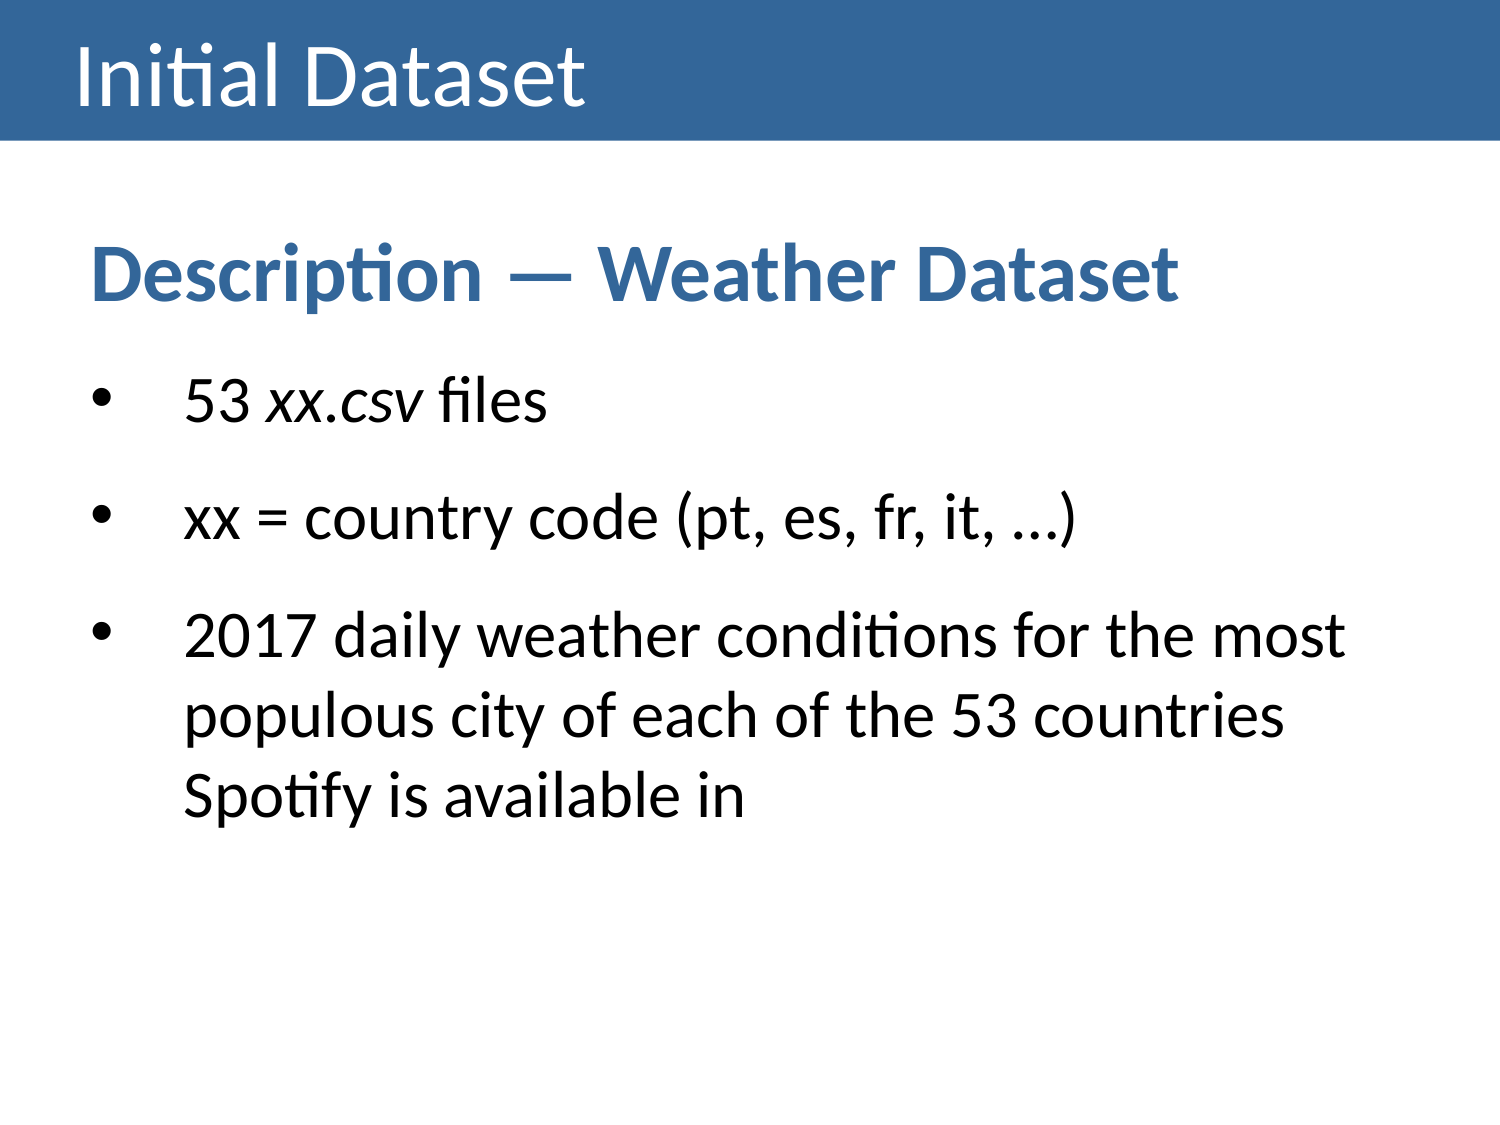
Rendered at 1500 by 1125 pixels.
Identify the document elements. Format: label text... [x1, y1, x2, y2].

title Initial Dataset [0, 0, 1500, 141]
list Description — Weather Dataset 53 xx.csv files xx = country code (pt, es, fr, it, …) 2017 daily weather conditions for the most populous city of each of the 53 countries Spotify is available in [75, 210, 1425, 1067]
